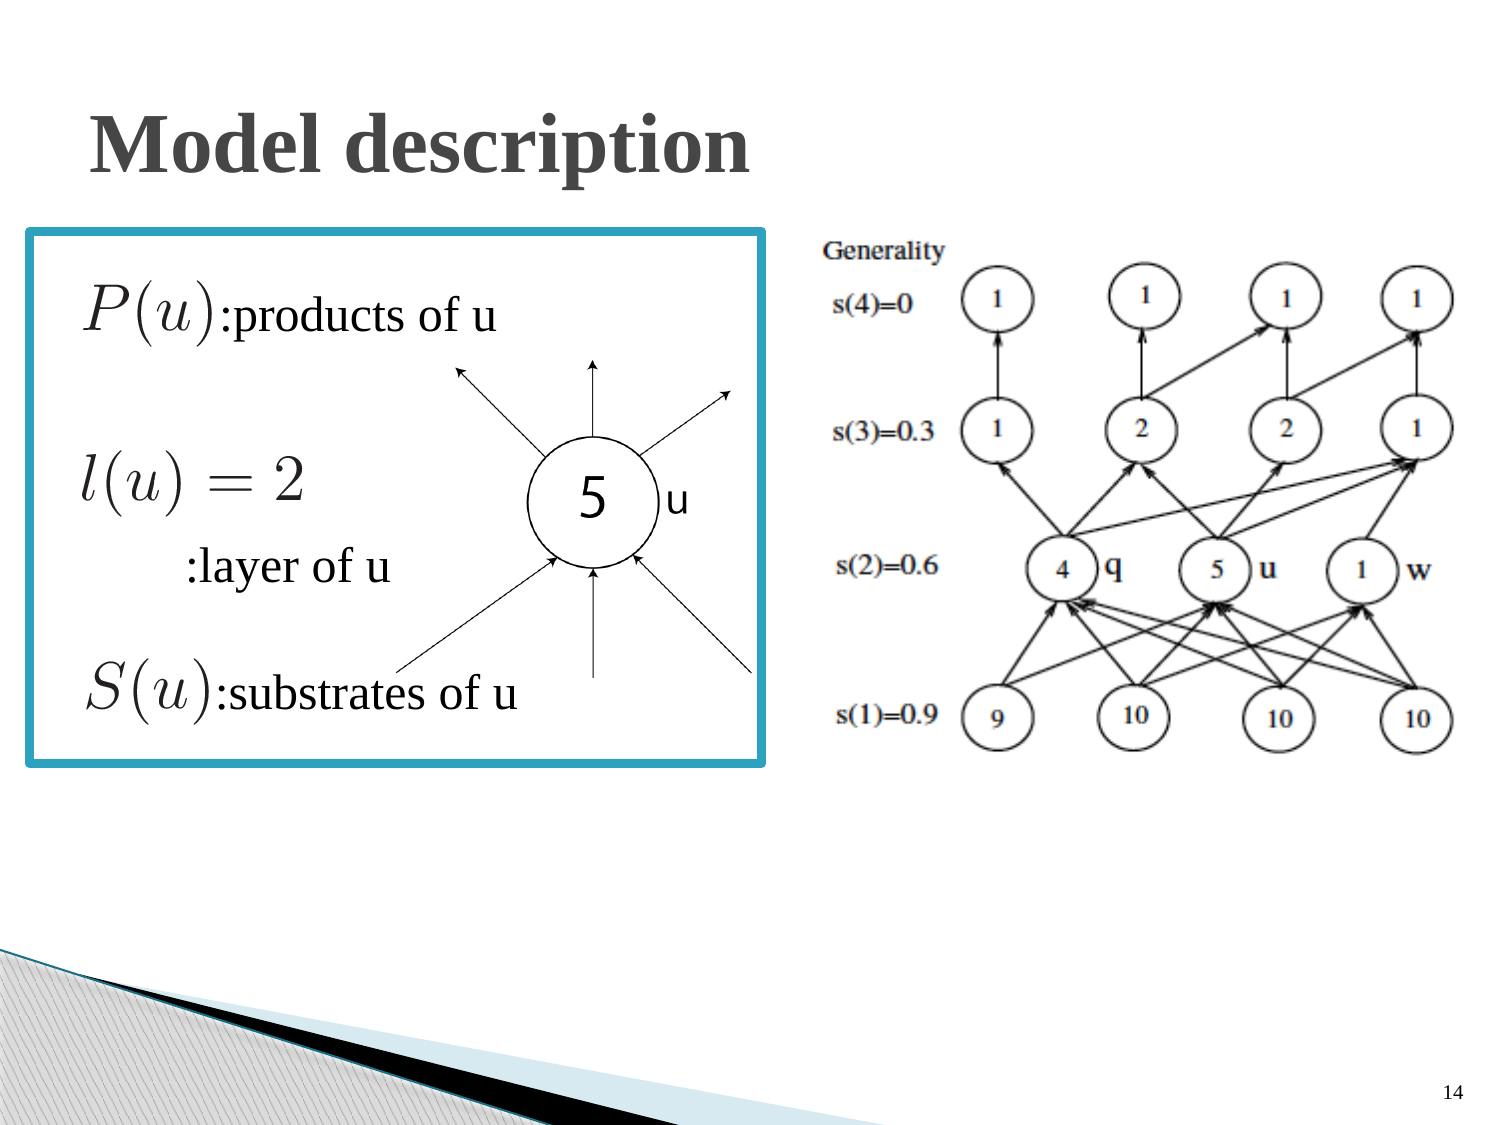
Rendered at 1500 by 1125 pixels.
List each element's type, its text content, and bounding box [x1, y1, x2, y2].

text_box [76, 273, 514, 351]
picture [76, 443, 312, 521]
picture [358, 337, 840, 678]
text_box [25, 227, 637, 768]
slide_number 14 [1418, 1051, 1479, 1112]
text_box :substrates of u [219, 651, 534, 727]
title Model description [75, 45, 1425, 233]
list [643, 223, 1500, 764]
text_box :layer of u [170, 524, 352, 600]
picture [76, 651, 219, 729]
